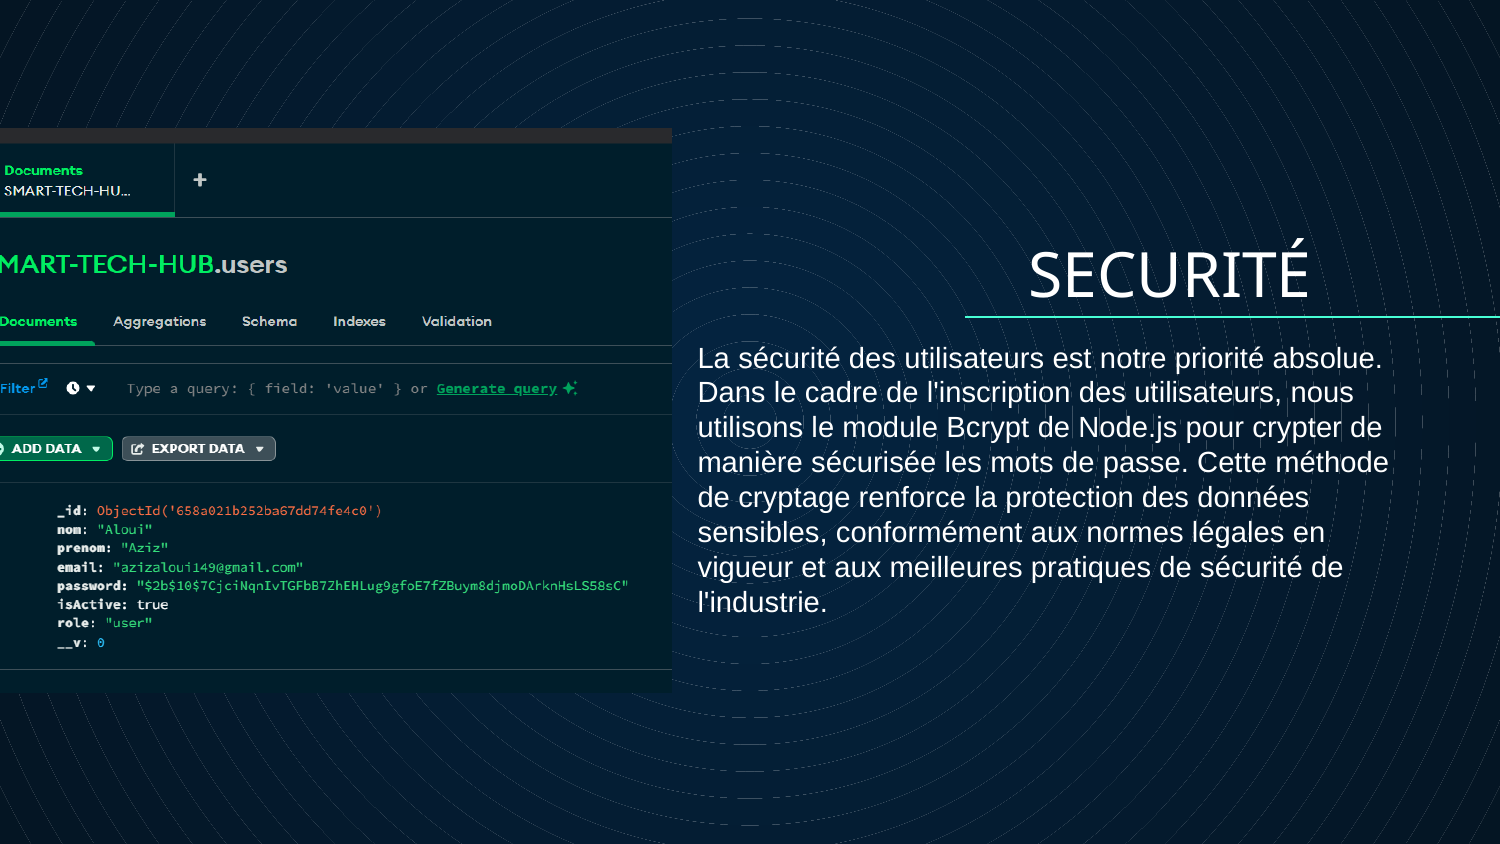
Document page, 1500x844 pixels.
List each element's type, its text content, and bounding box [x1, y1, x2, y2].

picture [0, 128, 672, 693]
text_box La sécurité des utilisateurs est notre priorité absolue. Dans le cadre de l'inscription des utilisateurs, nous utilisons le module Bcrypt de Node.js pour crypter de manière sécurisée les mots de passe. Cette méthode de cryptage renforce la protection des données sensibles, conformément aux normes légales en vigueur et aux meilleures pratiques de sécurité de l'industrie. [682, 331, 1440, 626]
title SECURITÉ [677, 225, 1328, 325]
